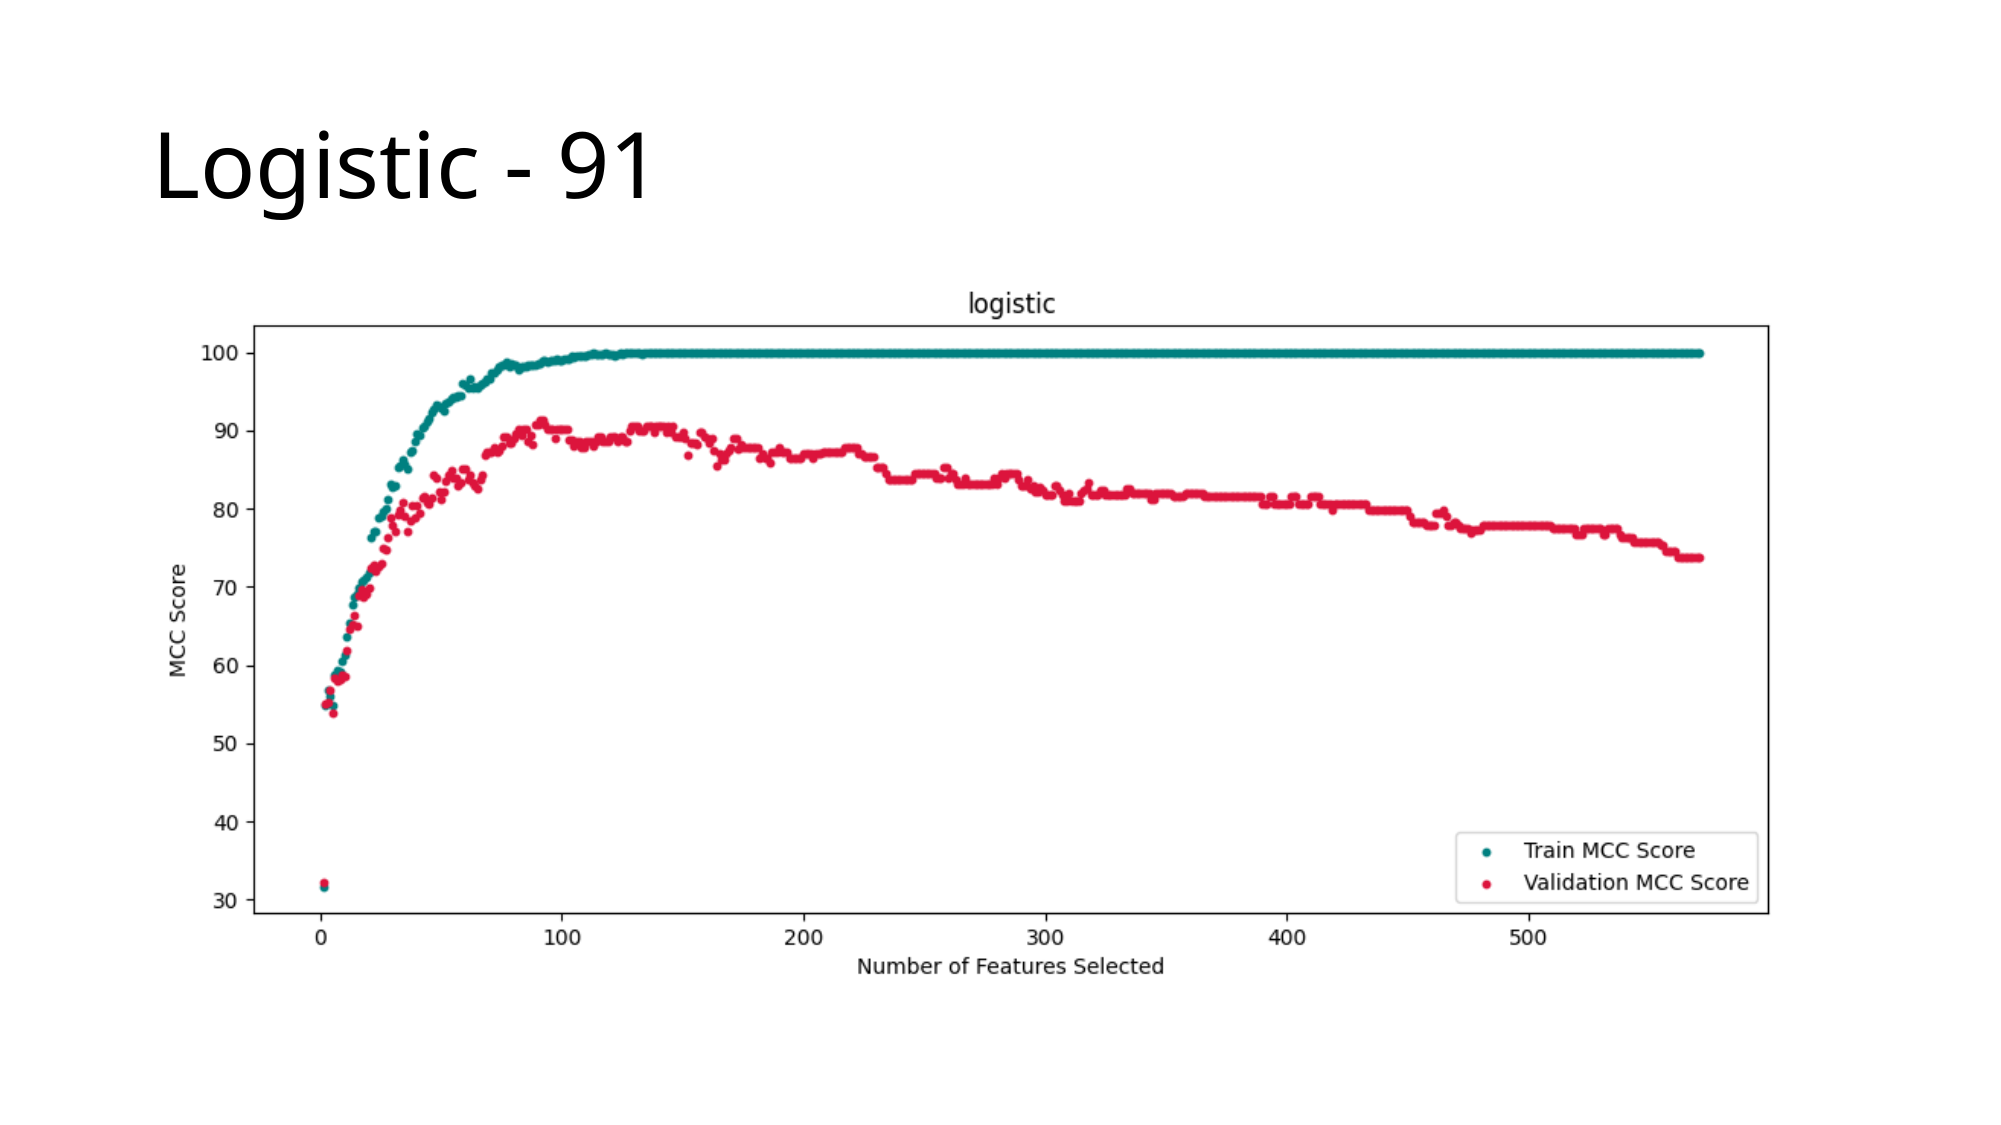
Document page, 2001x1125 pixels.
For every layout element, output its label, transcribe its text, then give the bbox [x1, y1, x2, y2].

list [10, 234, 1963, 997]
title Logistic - 91 [137, 59, 1863, 234]
